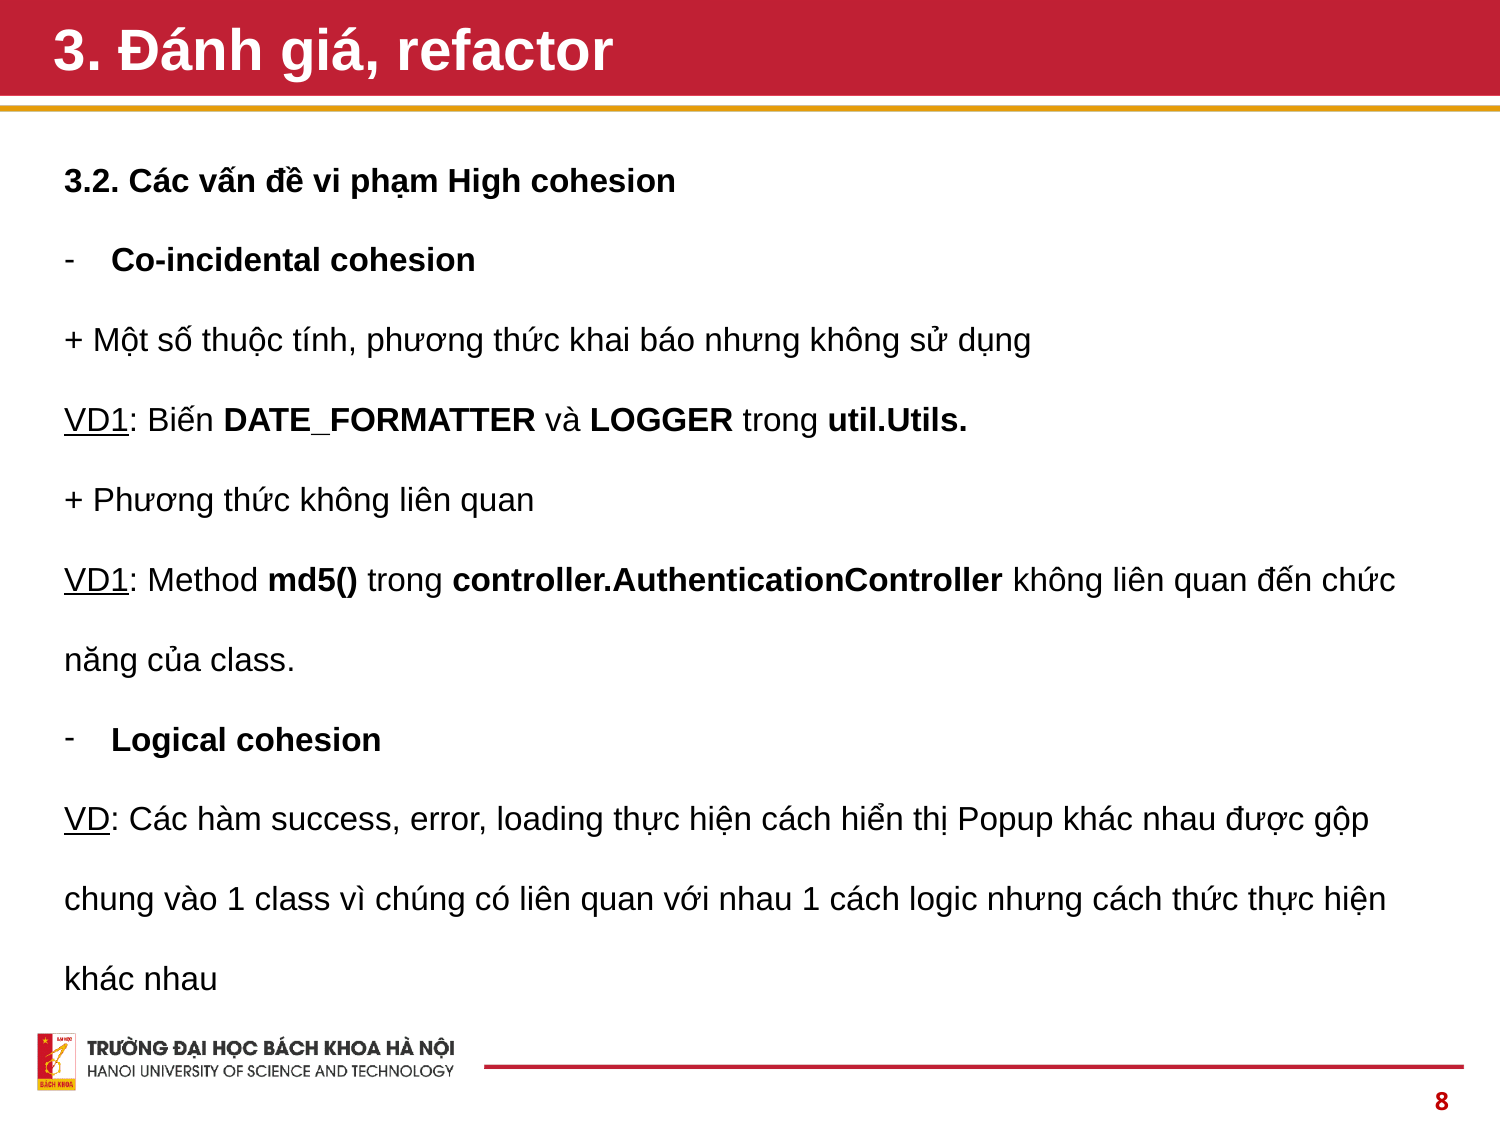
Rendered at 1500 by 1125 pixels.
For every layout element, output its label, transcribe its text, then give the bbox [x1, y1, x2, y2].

slide_number 8 [1126, 1078, 1464, 1125]
title 3. Đánh giá, refactor [38, 12, 1462, 87]
text_box 3.2. Các vấn đề vi phạm High cohesion Co-incidental cohesion + Một số thuộc tính, phương thức khai báo nhưng không sử dụng VD1: Biến DATE_FORMATTER và LOGGER trong util.Utils. + Phương thức không liên quan VD1: Method md5() trong controller.AuthenticationController không liên quan đến chức năng của class. Logical cohesion VD: Các hàm success, error, loading thực hiện cách hiển thị Popup khác nhau được gộp chung vào 1 class vì chúng có liên quan với nhau 1 cách logic nhưng cách thức thực hiện khác nhau [49, 131, 1442, 1005]
picture [0, 0, 1500, 1125]
